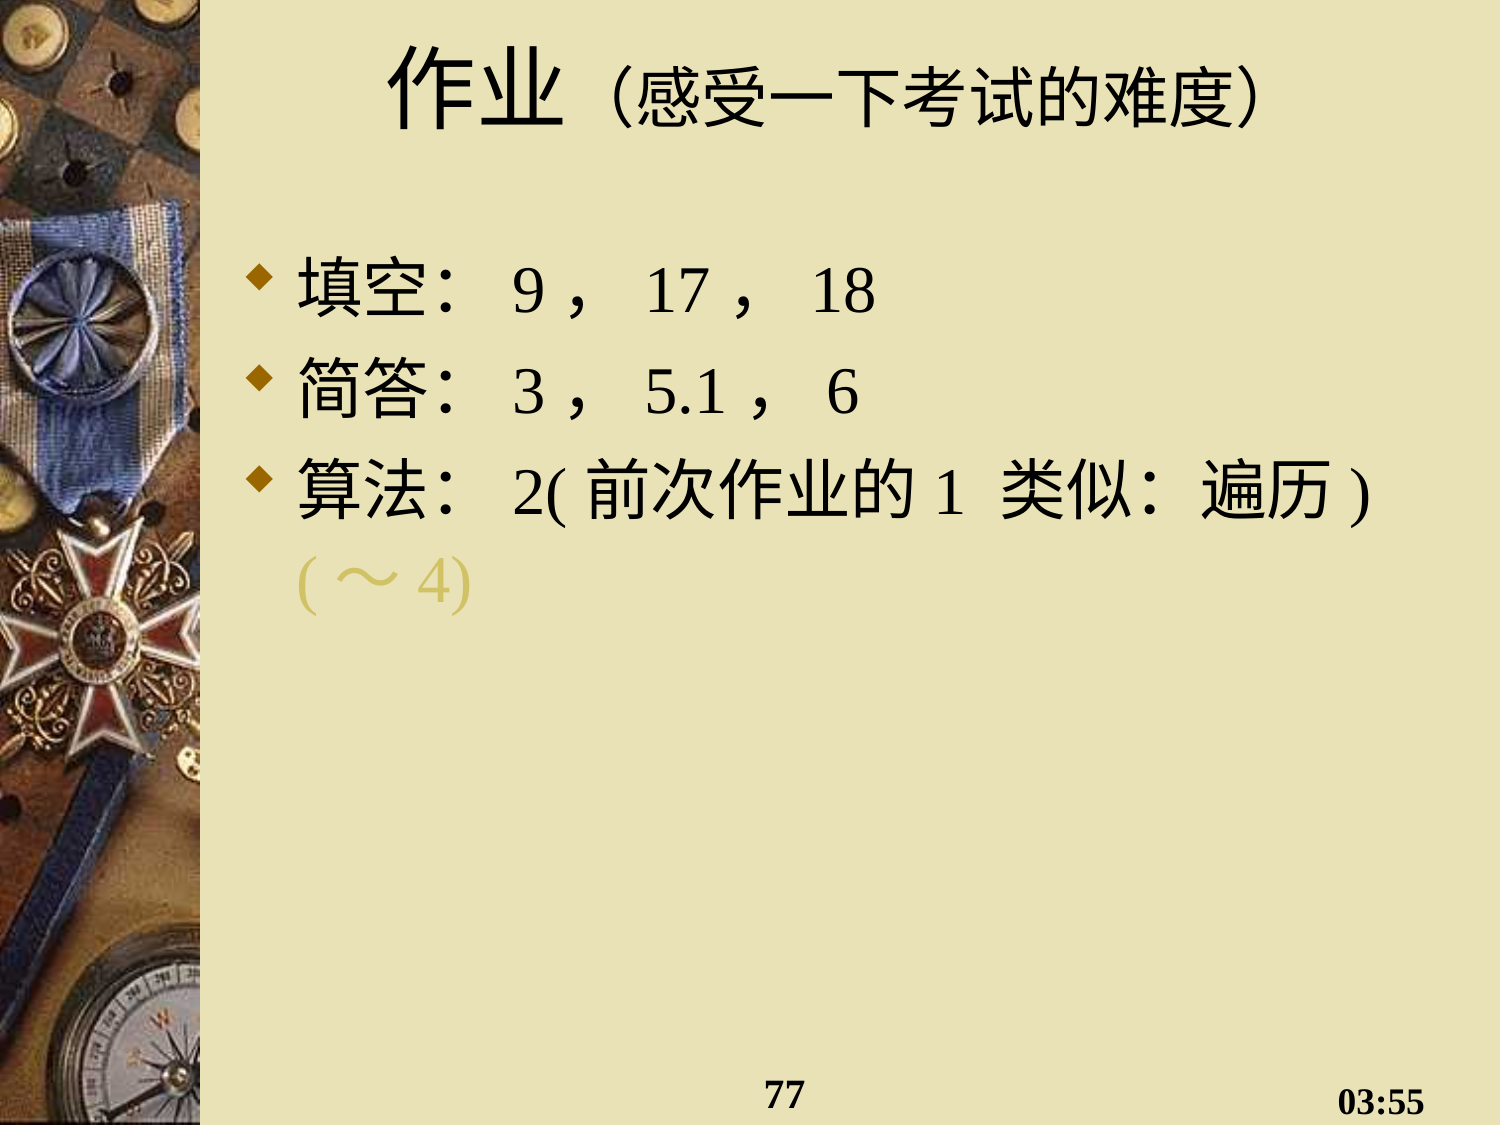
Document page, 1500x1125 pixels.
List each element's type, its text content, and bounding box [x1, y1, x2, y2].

title 作业（感受一下考试的难度） [225, 0, 1463, 180]
list 填空：9，17，18 简答：3，5.1，6 算法：2(前次作业的1 类似：遍历)(～4) [225, 230, 1475, 906]
picture [0, 0, 200, 1125]
